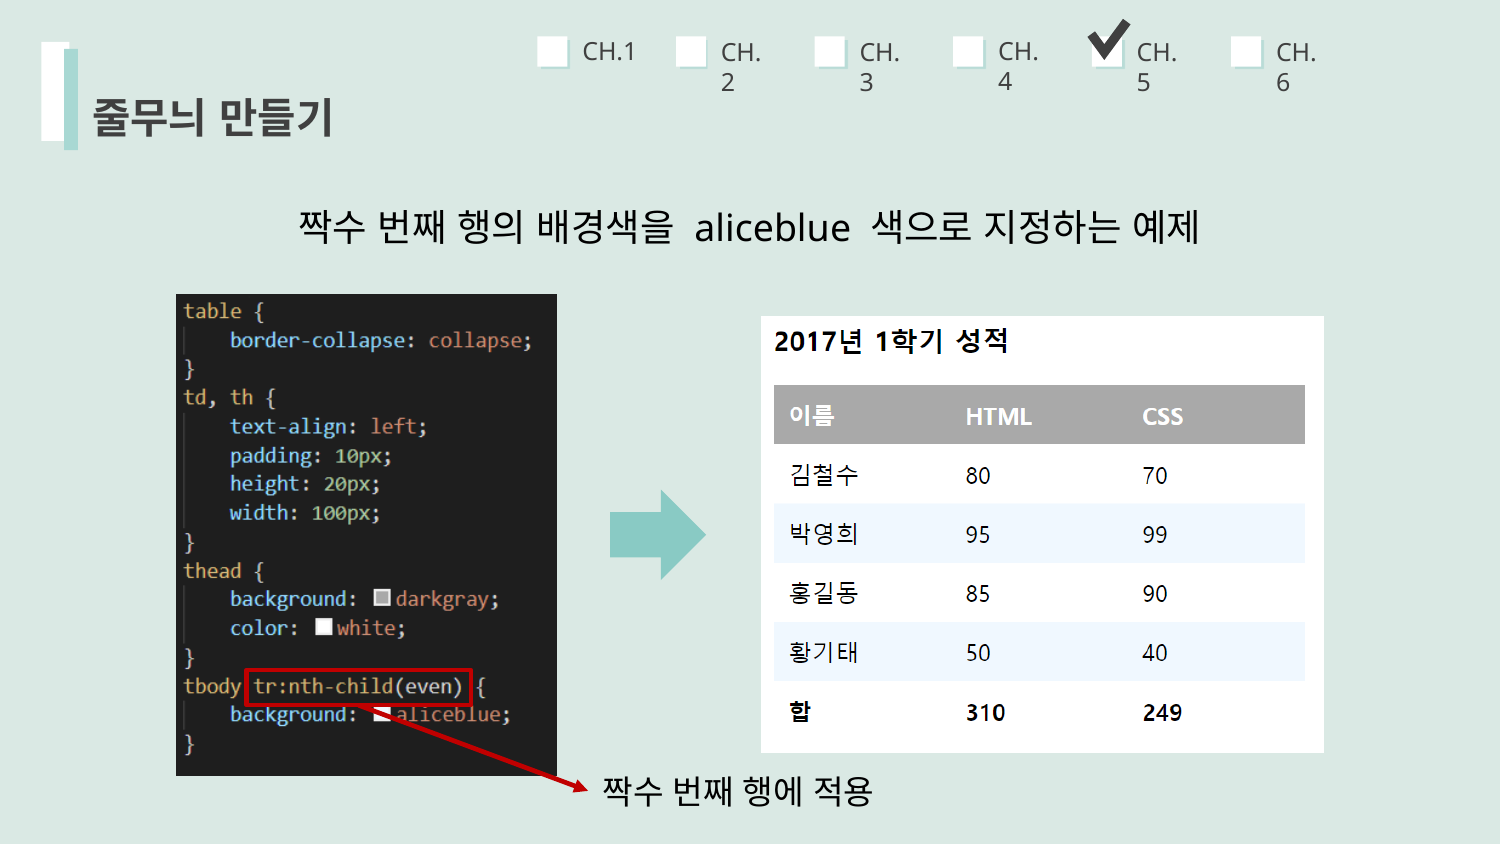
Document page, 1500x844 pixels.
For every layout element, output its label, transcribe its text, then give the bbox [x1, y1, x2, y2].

text_box [1089, 20, 1129, 56]
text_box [40, 41, 79, 151]
text_box [608, 487, 709, 583]
text_box 짝수 번째 행의 배경색을 aliceblue 색으로 지정하는 예제 [850, 173, 1217, 257]
text_box 짝수 번째 행의 배경색을 aliceblue 색으로 지정하는 예제 [283, 173, 809, 257]
text_box CH.3 [850, 28, 929, 104]
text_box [814, 0, 845, 314]
text_box CH.4 [983, 27, 1068, 103]
text_box 짝수 번째 행에 적용 [588, 763, 969, 819]
text_box CH.1 [567, 27, 656, 73]
text_box CH.2 [706, 28, 790, 104]
text_box CH.6 [1261, 29, 1346, 104]
picture [175, 294, 557, 776]
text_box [358, 705, 589, 792]
text_box CH.5 [1121, 28, 1206, 104]
text_box 줄무늬 만들기 [84, 84, 350, 150]
picture [761, 316, 1324, 754]
text_box [1229, 34, 1261, 69]
